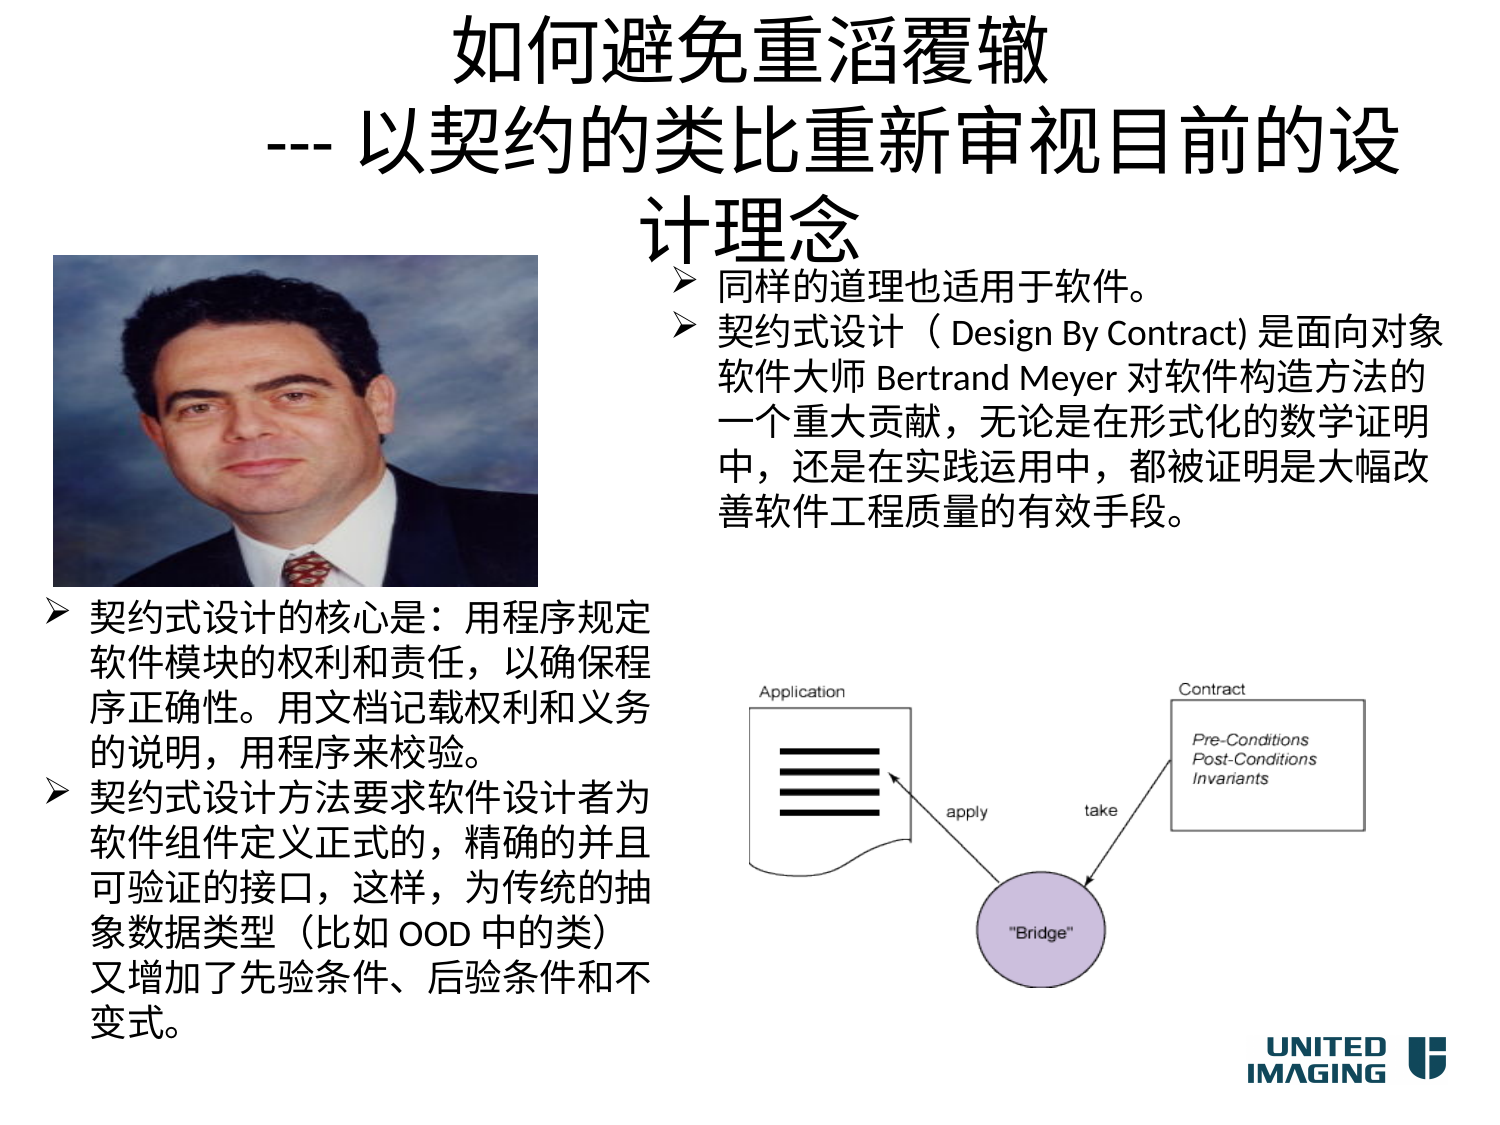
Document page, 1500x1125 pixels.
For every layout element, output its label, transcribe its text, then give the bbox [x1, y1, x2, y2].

title 如何避免重滔覆辙 ---以契约的类比重新审视目前的设计理念 [75, 45, 1425, 233]
picture [1246, 1035, 1448, 1085]
picture [748, 679, 1366, 988]
text_box 契约式设计的核心是：用程序规定软件模块的权利和责任，以确保程序正确性。用文档记载权利和义务的说明，用程序来校验。 契约式设计方法要求软件设计者为软件组件定义正式的，精确的并且可验证的接口，这样，为传统的抽象数据类型（比如OOD中的类）又增加了先验条件、后验条件和不变式。 [28, 586, 670, 1051]
picture [52, 255, 538, 587]
text_box 同样的道理也适用于软件。 契约式设计（Design By Contract)是面向对象软件大师Bertrand Meyer对软件构造方法的一个重大贡献，无论是在形式化的数学证明中，还是在实践运用中，都被证明是大幅改善软件工程质量的有效手段。 [655, 255, 1471, 540]
